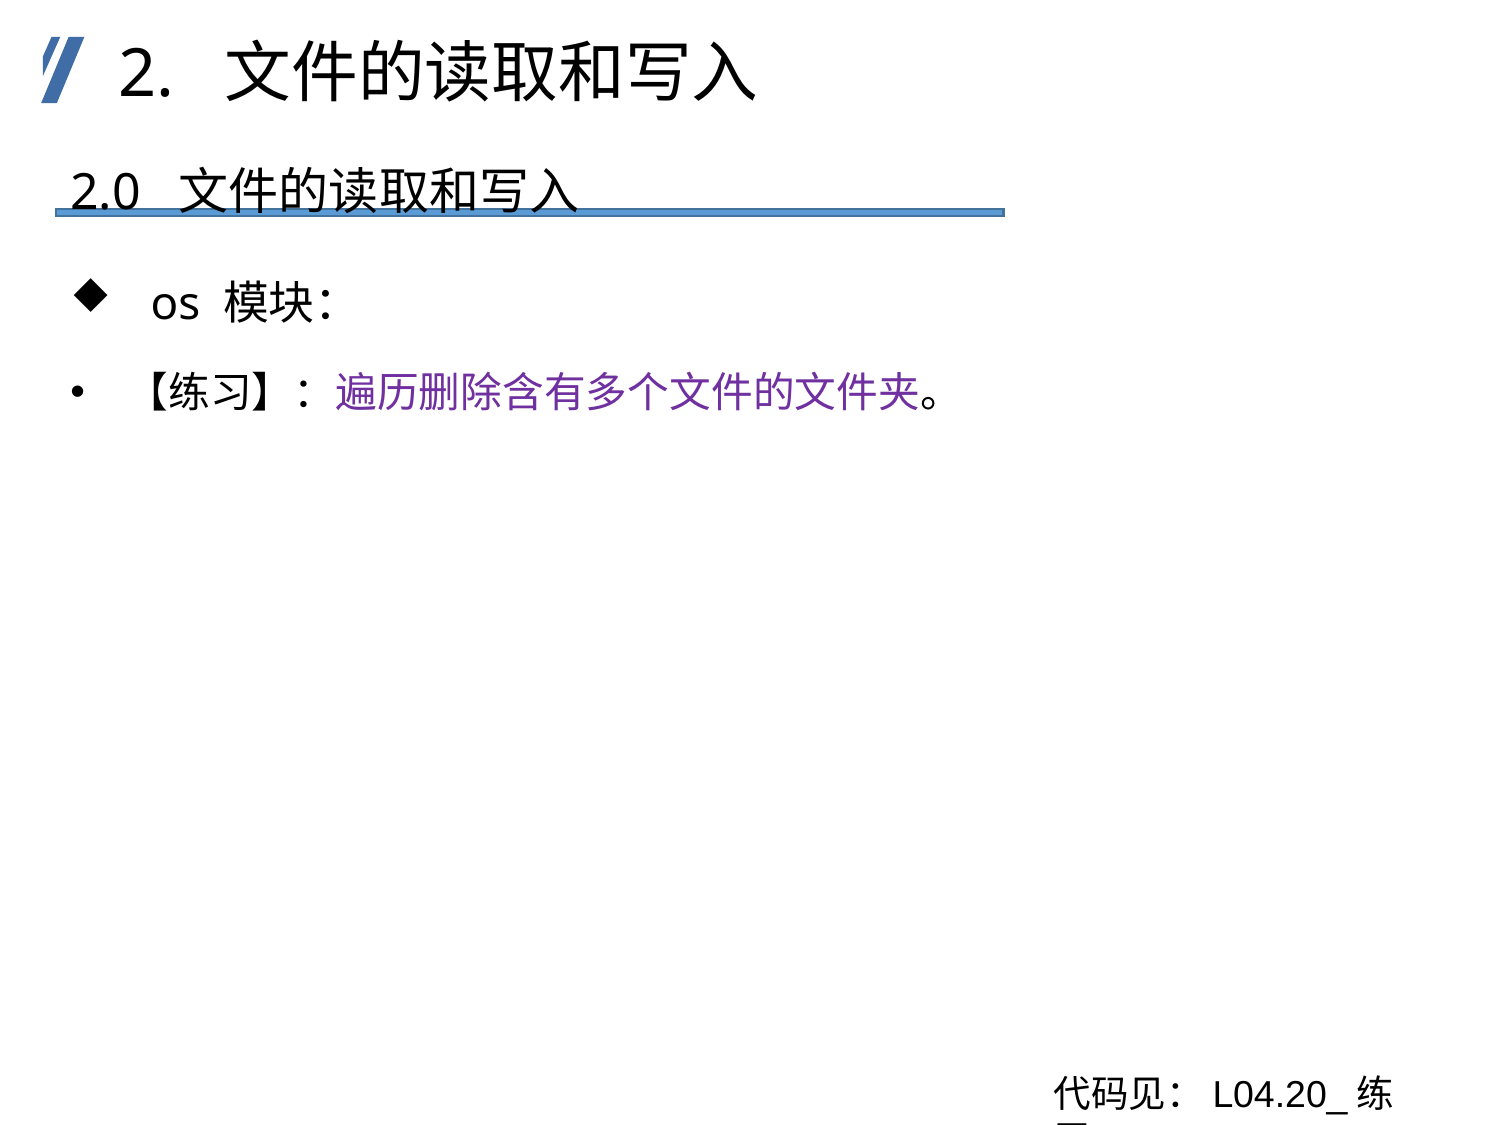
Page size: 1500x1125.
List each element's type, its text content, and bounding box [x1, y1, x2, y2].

text_box os 模块： 【练习】：遍历删除含有多个文件的文件夹。 [55, 238, 1451, 499]
text_box [873, 208, 1005, 217]
text_box 代码见：L04.20_练习.py [1038, 1062, 1499, 1125]
text_box 2.0 文件的读取和写入 [55, 122, 873, 227]
text_box 2. 文件的读取和写入 [103, 30, 1228, 119]
